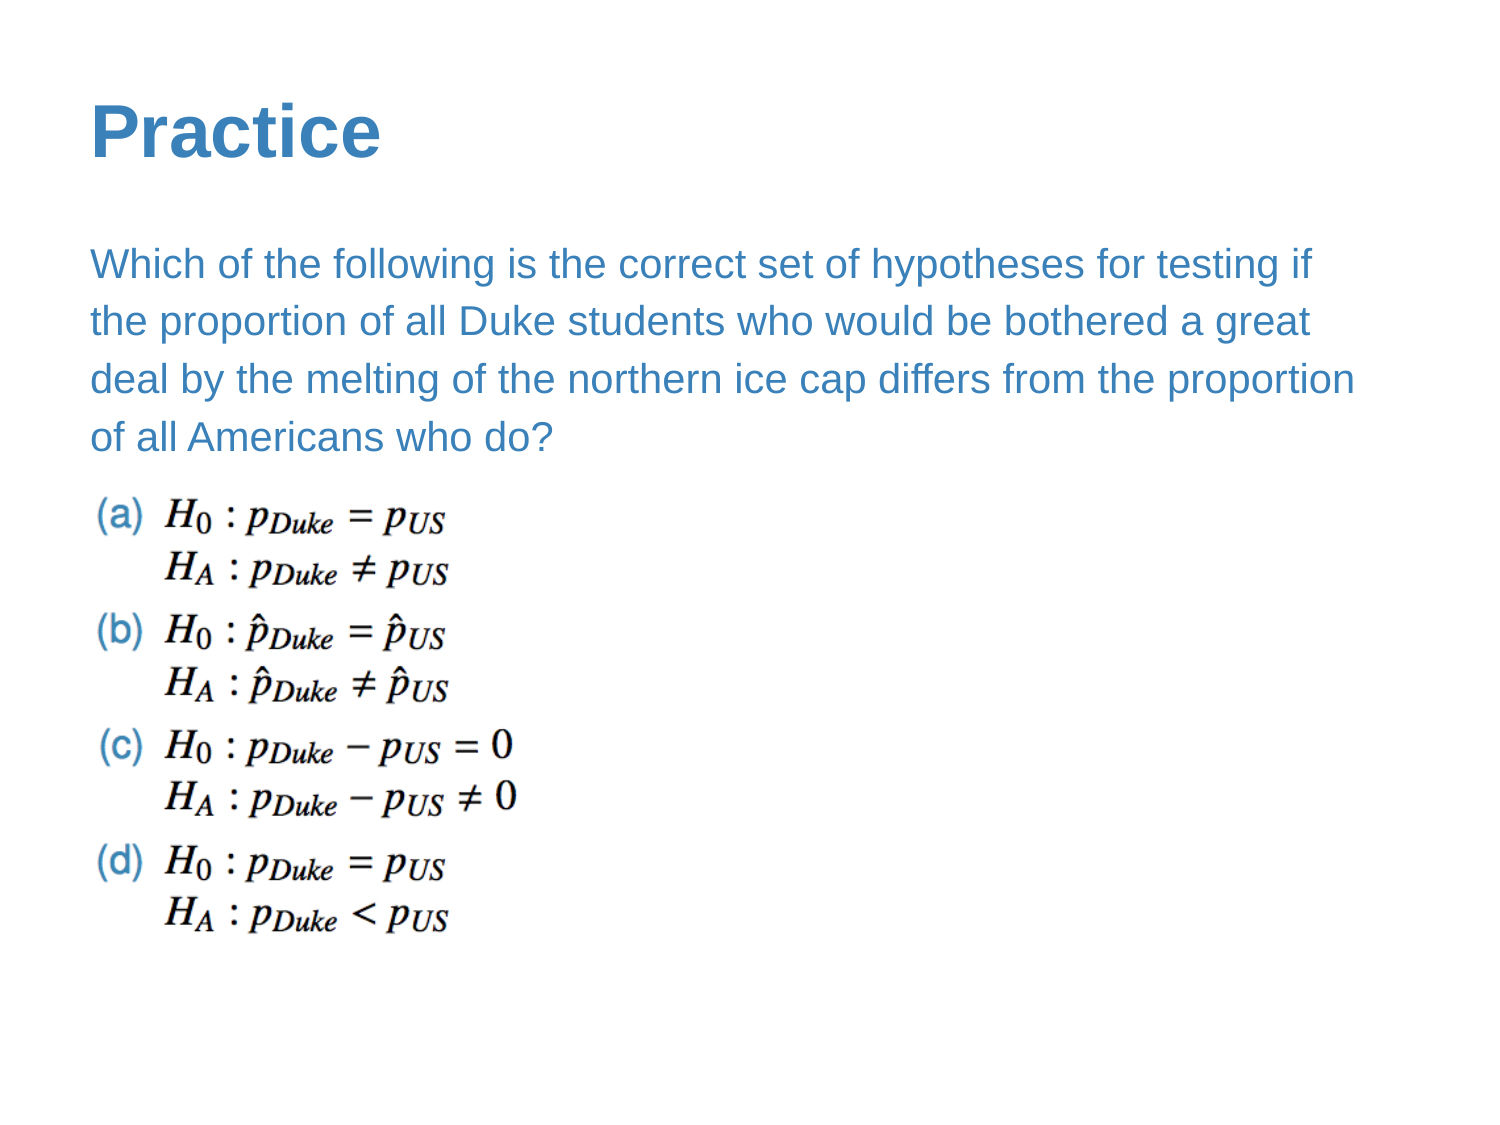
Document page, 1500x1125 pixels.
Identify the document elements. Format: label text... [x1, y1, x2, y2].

title Practice [75, 0, 1425, 188]
picture [95, 492, 553, 959]
list Which of the following is the correct set of hypotheses for testing if the proportion of all Duke students who would be bothered a great deal by the melting of the northern ice cap differs from the proportion of all Americans who do? [75, 214, 1396, 474]
